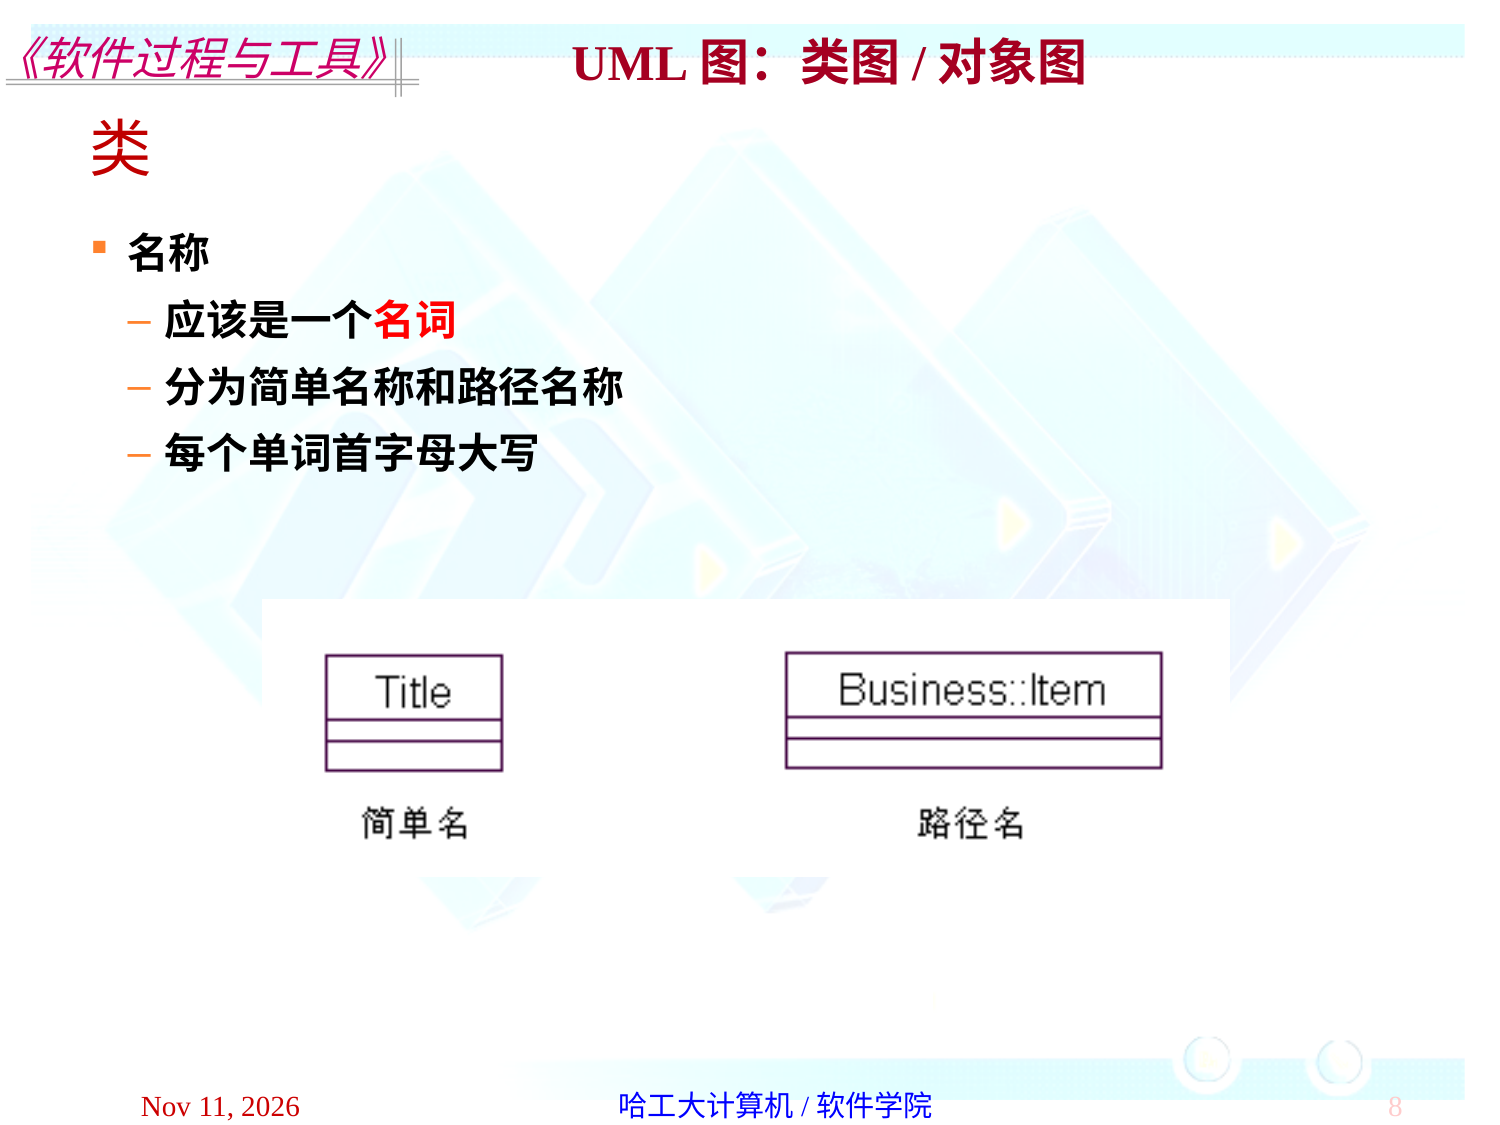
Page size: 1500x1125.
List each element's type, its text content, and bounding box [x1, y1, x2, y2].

picture [262, 599, 1230, 877]
text_box 名称 应该是一个名词 分为简单名称和路径名称 每个单词首字母大写 [74, 219, 1425, 1071]
text_box UML图：类图/对象图 [389, 30, 1270, 91]
text_box 类 [74, 101, 1425, 185]
